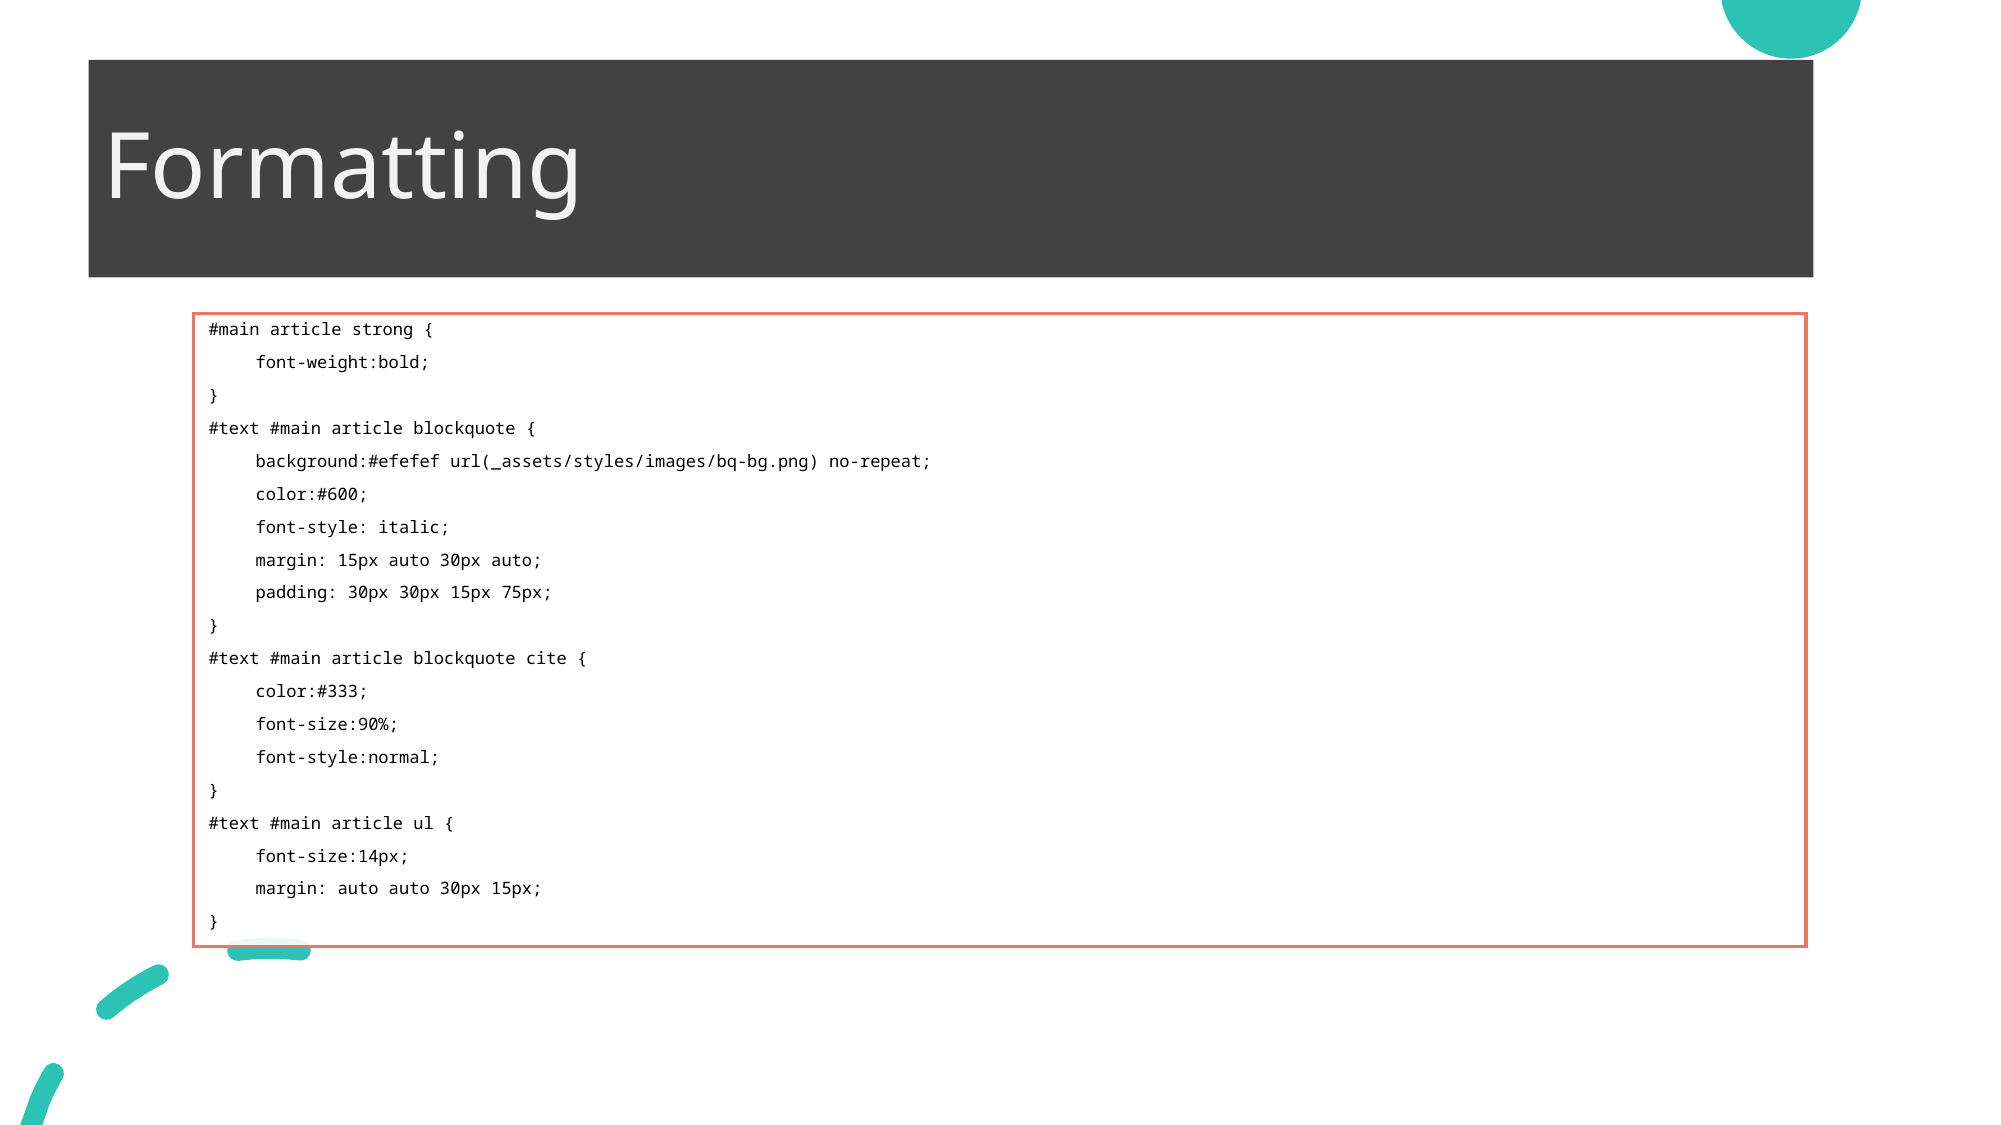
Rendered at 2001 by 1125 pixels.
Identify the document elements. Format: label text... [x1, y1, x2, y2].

title Formatting [88, 59, 1814, 278]
list #main article strong { font-weight:bold; } #text #main article blockquote { background:#efefef url(_assets/styles/images/bq-bg.png) no-repeat; color:#600; font-style: italic; margin: 15px auto 30px auto; padding: 30px 30px 15px 75px; } #text #main article blockquote cite { color:#333; font-size:90%; font-style:normal; } #text #main article ul { font-size:14px; margin: auto auto 30px 15px; } [193, 313, 1806, 947]
